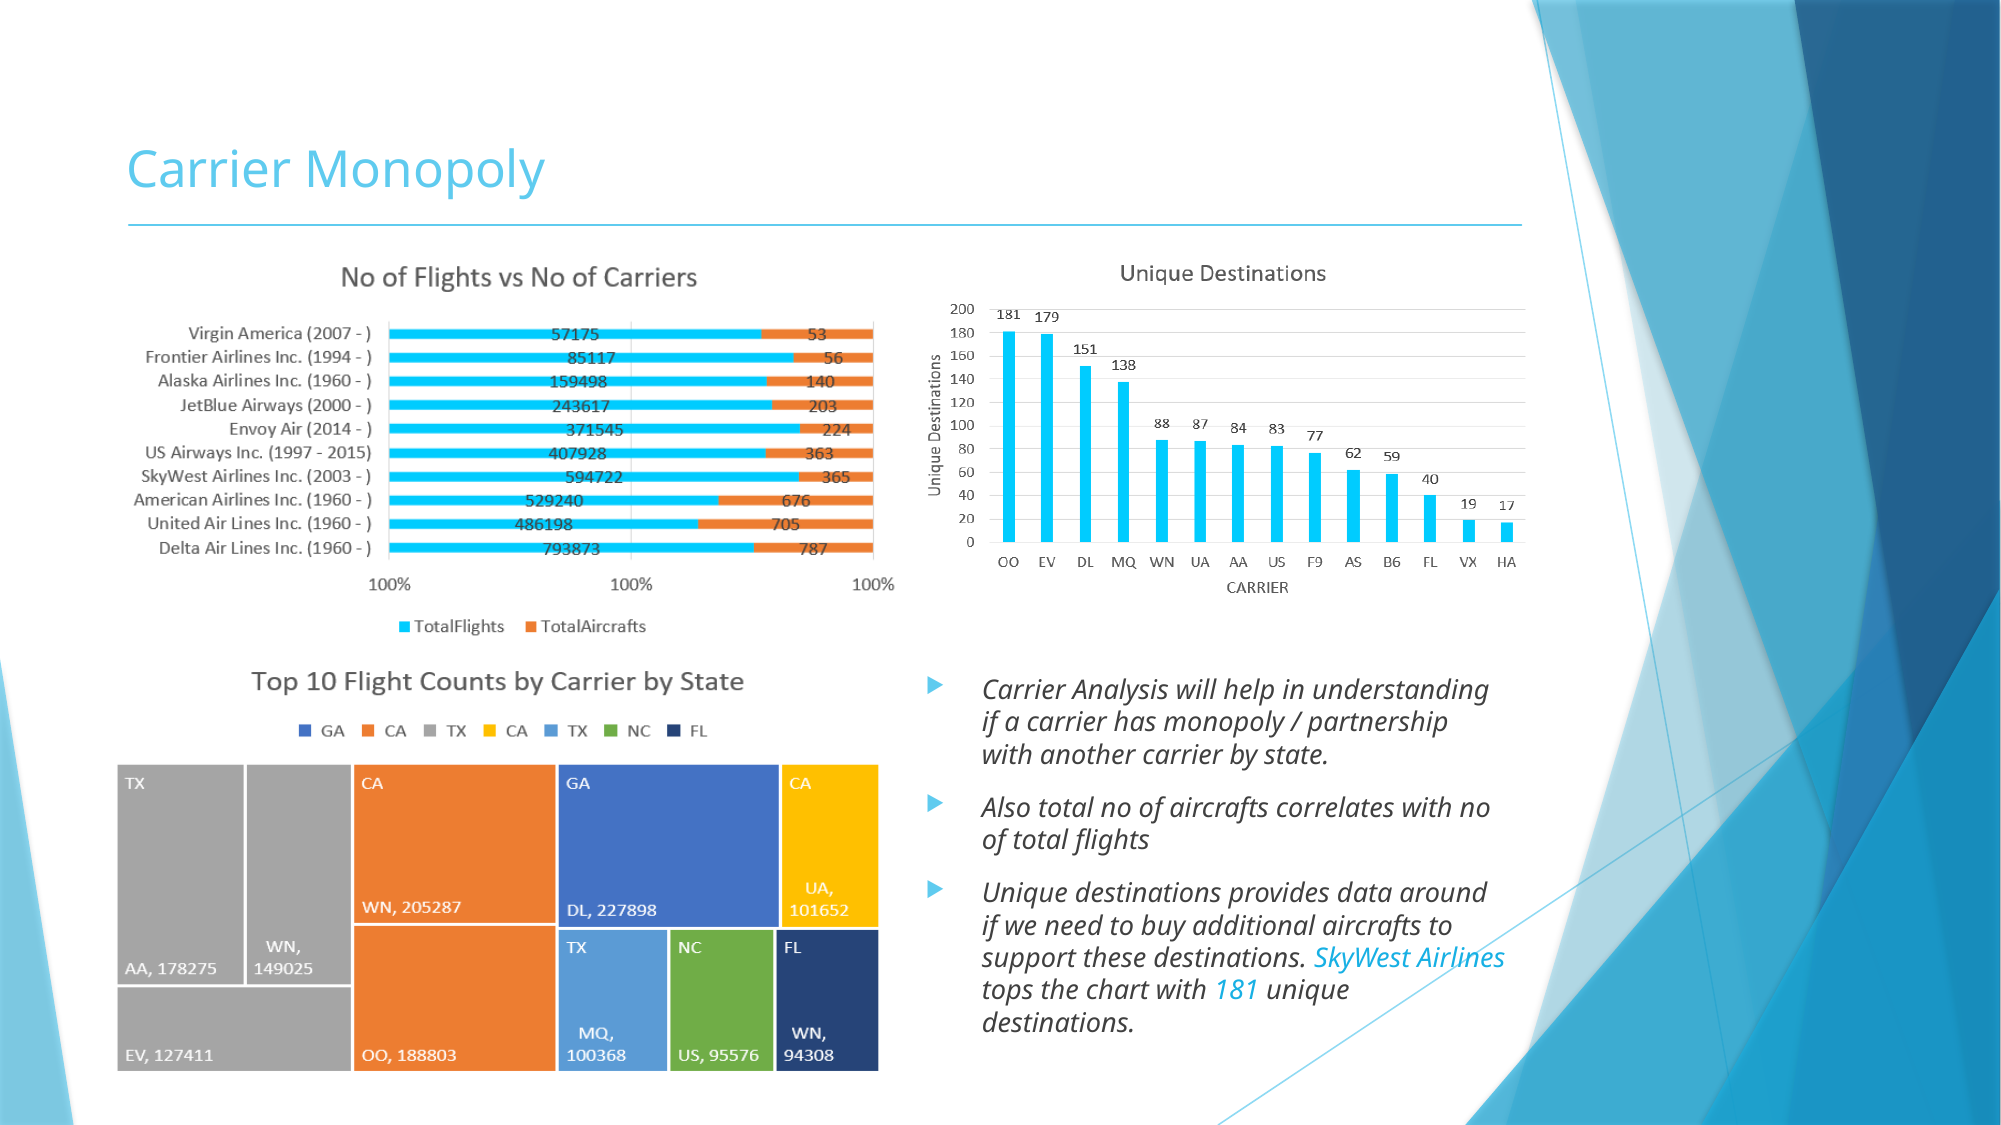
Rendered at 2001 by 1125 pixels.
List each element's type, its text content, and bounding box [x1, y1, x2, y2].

picture [110, 664, 885, 1079]
picture [922, 263, 1533, 597]
list Carrier Analysis will help in understanding if a carrier has monopoly / partnership with another carrier by state. Also total no of aircrafts correlates with no of total flights Unique destinations provides data around if we need to buy additional aircrafts to support these destinations. SkyWest Airlines tops the chart with 181 unique destinations. [910, 664, 1522, 1071]
title Carrier Monopoly [111, 129, 1522, 226]
picture [128, 263, 903, 644]
